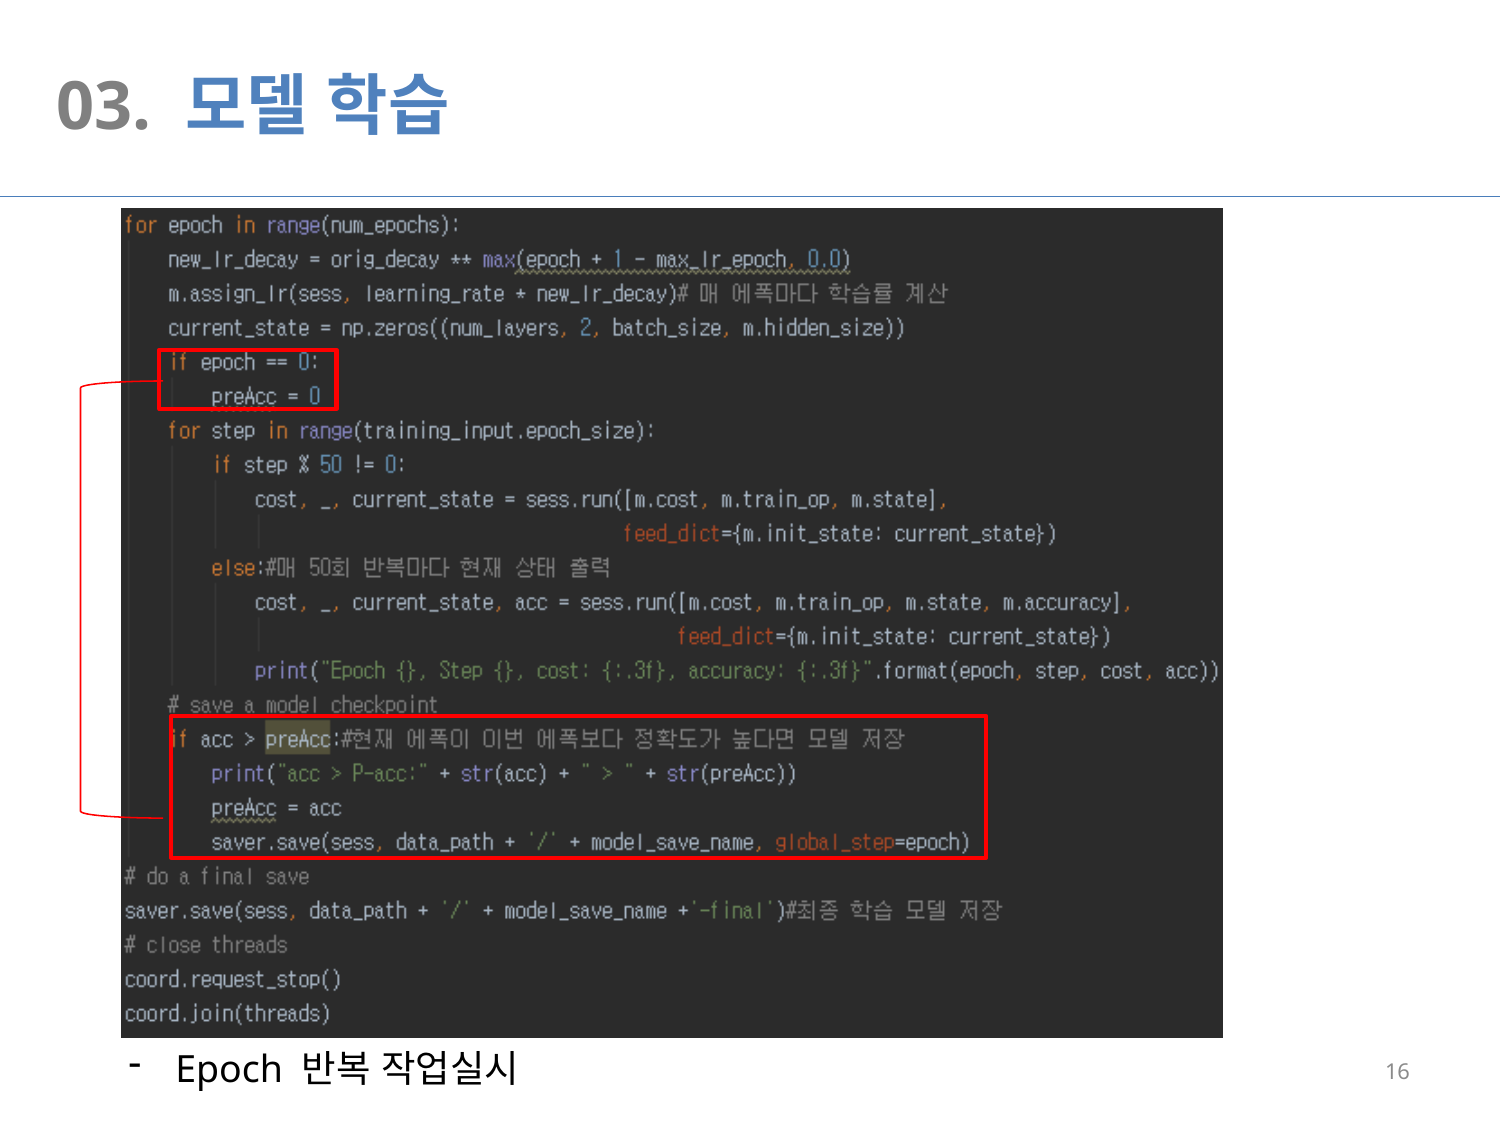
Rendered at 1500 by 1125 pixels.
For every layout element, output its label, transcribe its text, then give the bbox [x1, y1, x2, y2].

slide_number 16 [1074, 1042, 1425, 1103]
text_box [80, 207, 1223, 1039]
text_box Epoch 반복 작업실시 [113, 1037, 1319, 1098]
title 03. 모델 학습 [41, 8, 1392, 195]
